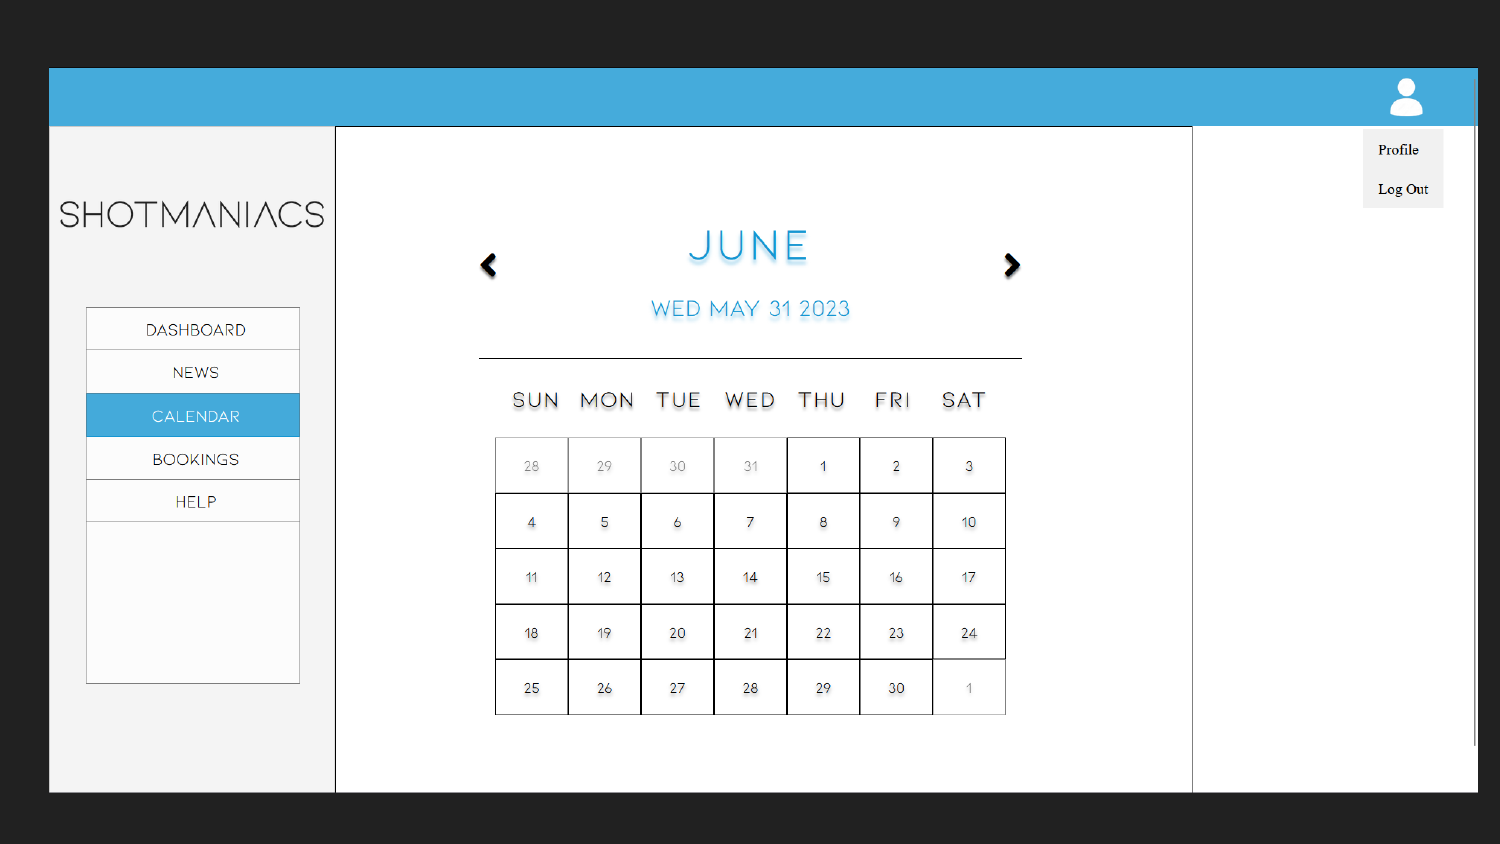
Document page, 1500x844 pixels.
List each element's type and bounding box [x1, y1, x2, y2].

picture [49, 67, 1478, 793]
